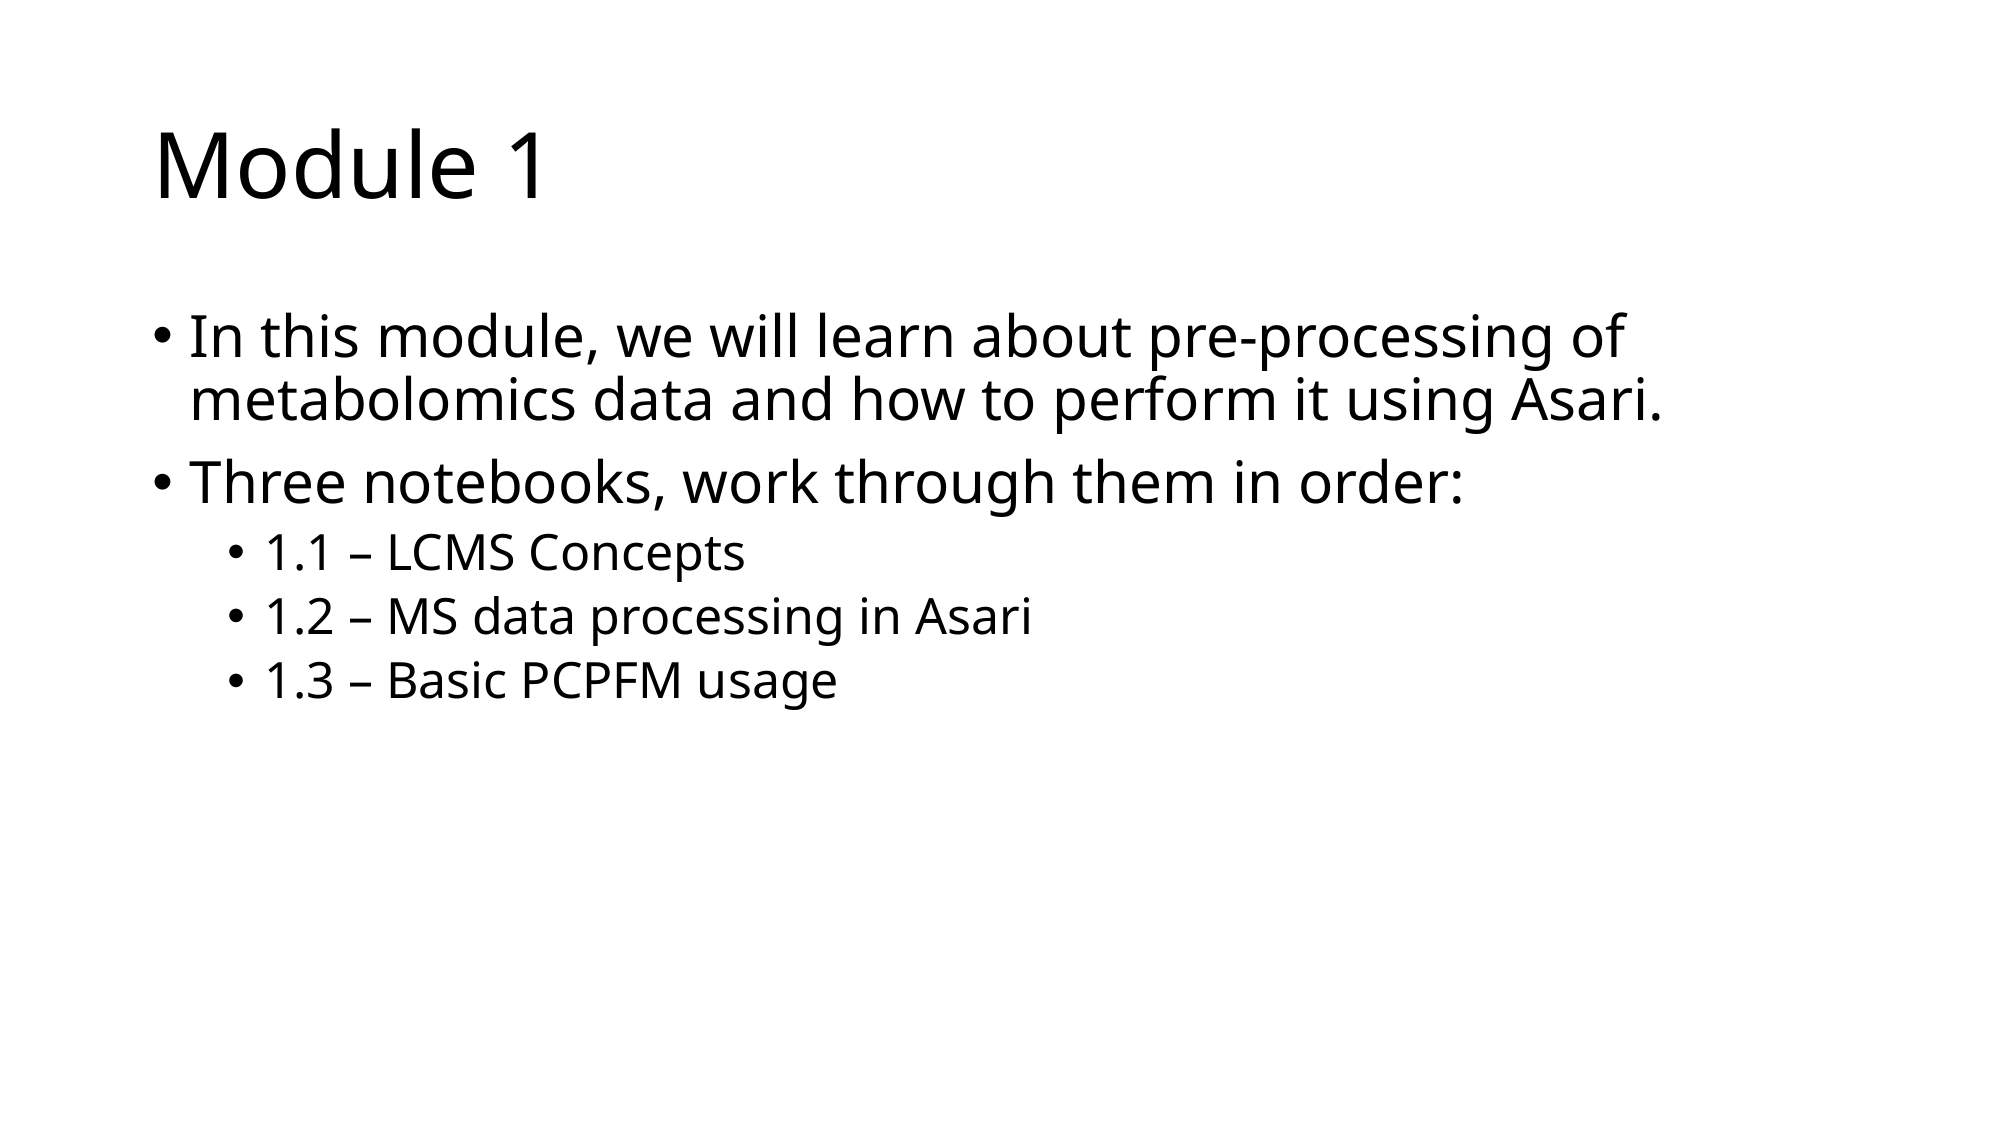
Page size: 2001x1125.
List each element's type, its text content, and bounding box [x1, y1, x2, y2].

title Module 1 [137, 59, 1863, 278]
list In this module, we will learn about pre-processing of metabolomics data and how to perform it using Asari. Three notebooks, work through them in order: 1.1 – LCMS Concepts 1.2 – MS data processing in Asari 1.3 – Basic PCPFM usage [137, 299, 1863, 1014]
